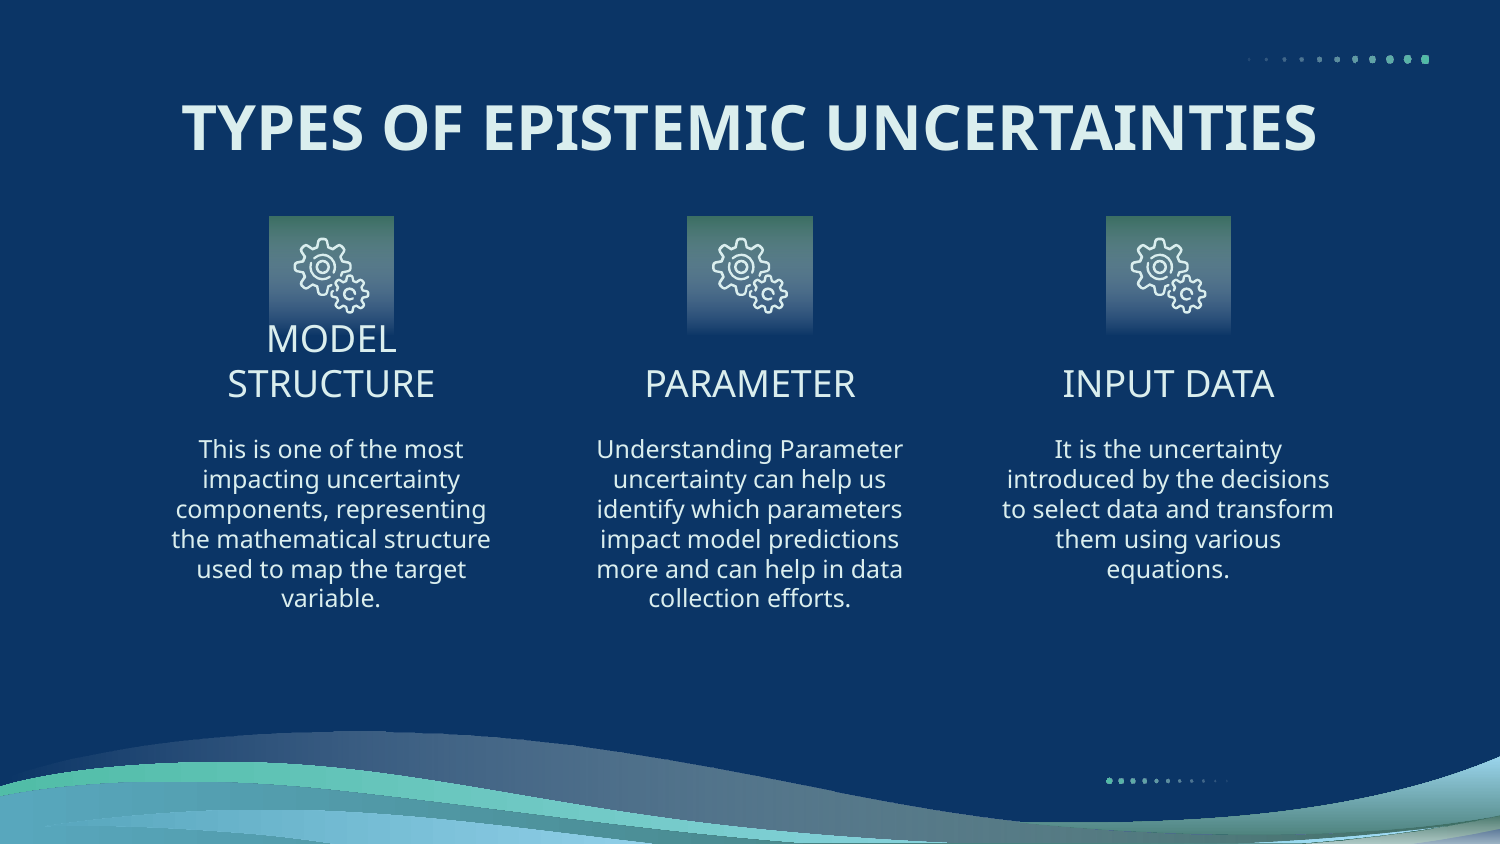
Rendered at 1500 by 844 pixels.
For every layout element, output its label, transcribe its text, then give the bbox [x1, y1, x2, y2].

text_box [269, 216, 394, 335]
subtitle INPUT DATA [979, 341, 1358, 421]
subtitle PARAMETER [560, 341, 940, 418]
subtitle It is the uncertainty introduced by the decisions to select data and transform them using various equations. [979, 421, 1358, 695]
subtitle MODEL STRUCTURE [142, 341, 521, 418]
text_box [1106, 216, 1231, 335]
text_box [1106, 777, 1112, 784]
text_box [687, 216, 812, 335]
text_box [1130, 237, 1207, 314]
text_box [1118, 777, 1124, 784]
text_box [293, 237, 370, 314]
title TYPES OF EPISTEMIC UNCERTAINTIES [118, 72, 1382, 167]
subtitle This is one of the most impacting uncertainty components, representing the mathematical structure used to map the target variable. [142, 418, 521, 695]
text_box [711, 237, 789, 314]
subtitle Understanding Parameter uncertainty can help us identify which parameters impact model predictions more and can help in data collection efforts. [560, 418, 940, 695]
